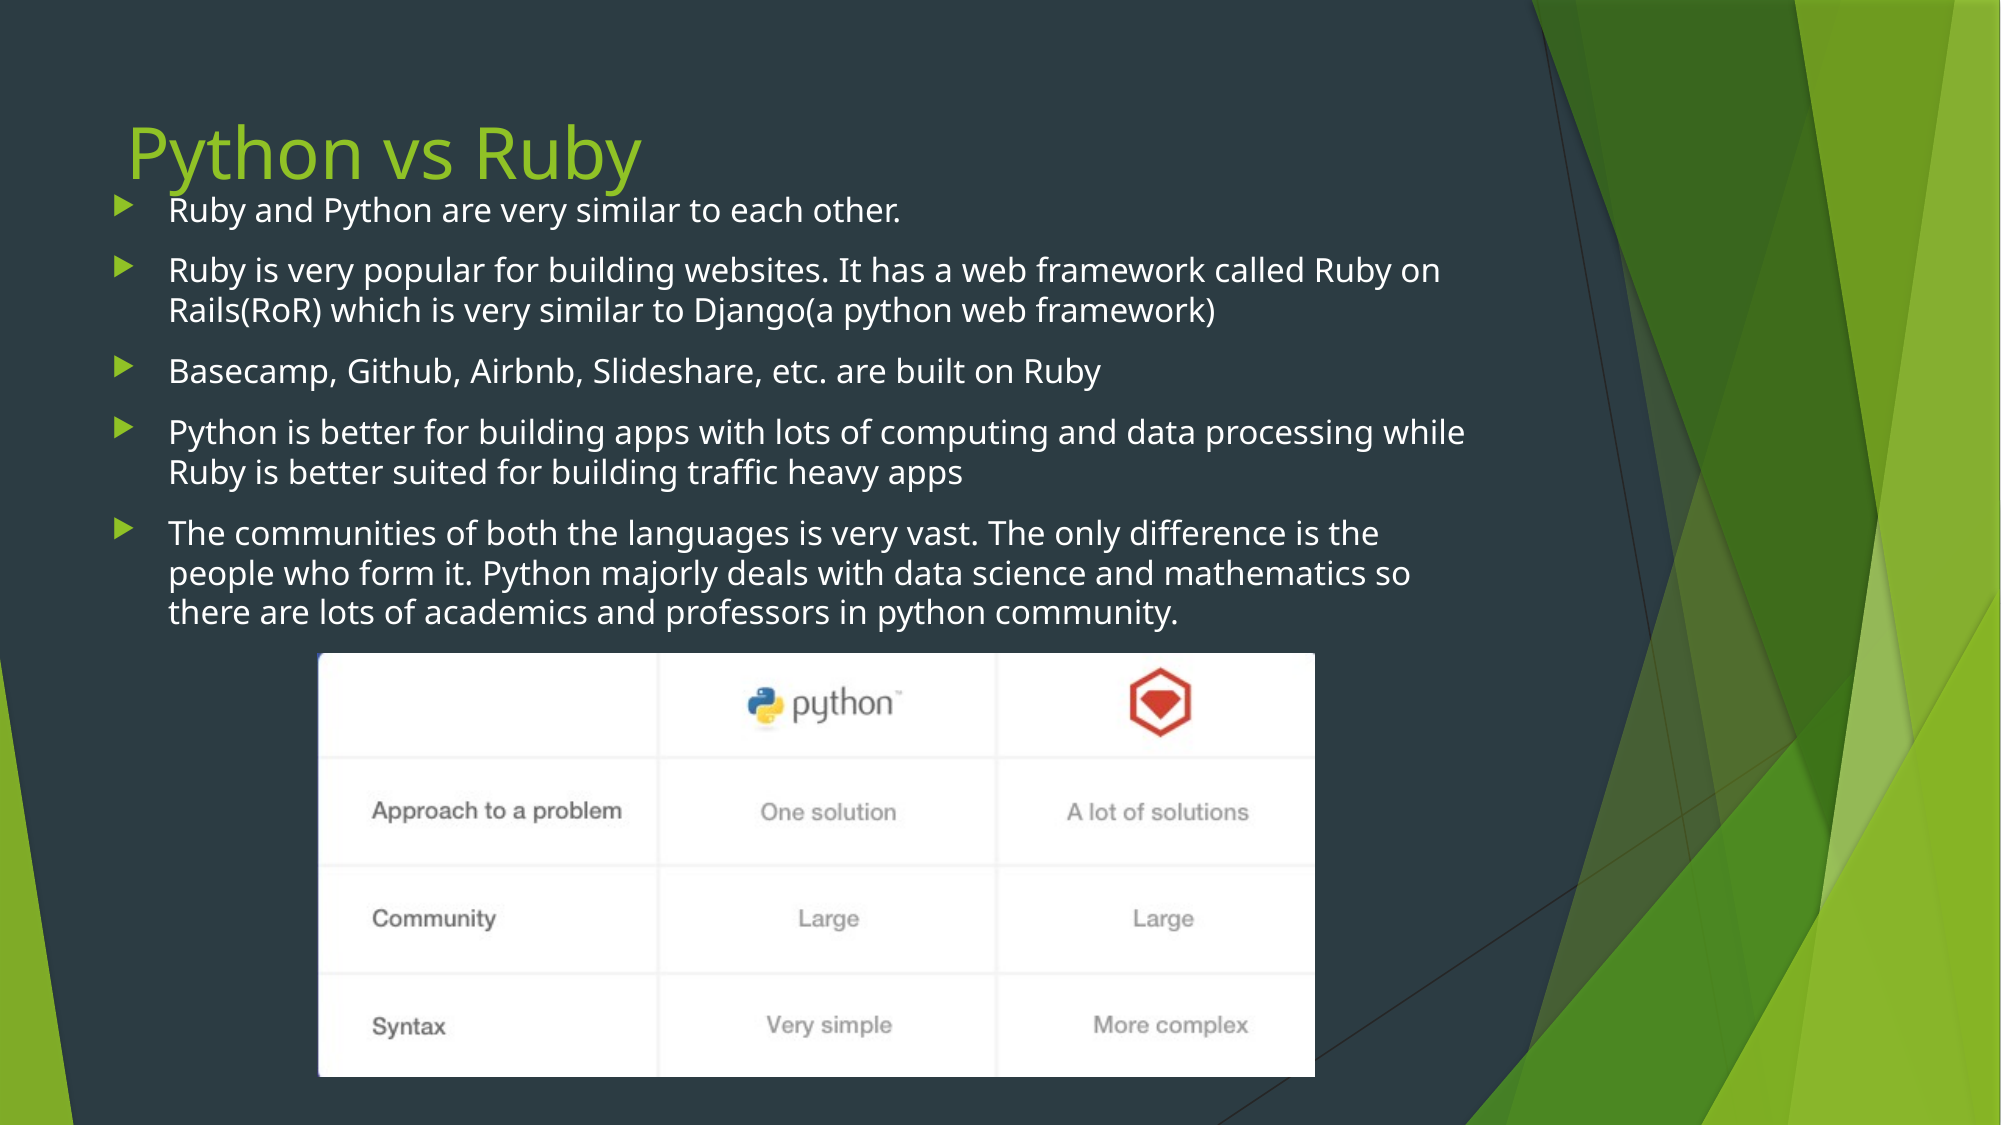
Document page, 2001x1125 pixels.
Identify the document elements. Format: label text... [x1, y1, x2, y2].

list Ruby and Python are very similar to each other. Ruby is very popular for building websites. It has a web framework called Ruby on Rails(RoR) which is very similar to Django(a python web framework) Basecamp, Github, Airbnb, Slideshare, etc. are built on Ruby Python is better for building apps with lots of computing and data processing while Ruby is better suited for building traffic heavy apps The communities of both the languages is very vast. The only difference is the people who form it. Python majorly deals with data science and mathematics so there are lots of academics and professors in python community. [96, 181, 1508, 1099]
picture [317, 653, 1316, 1078]
title Python vs Ruby [111, 99, 1522, 202]
